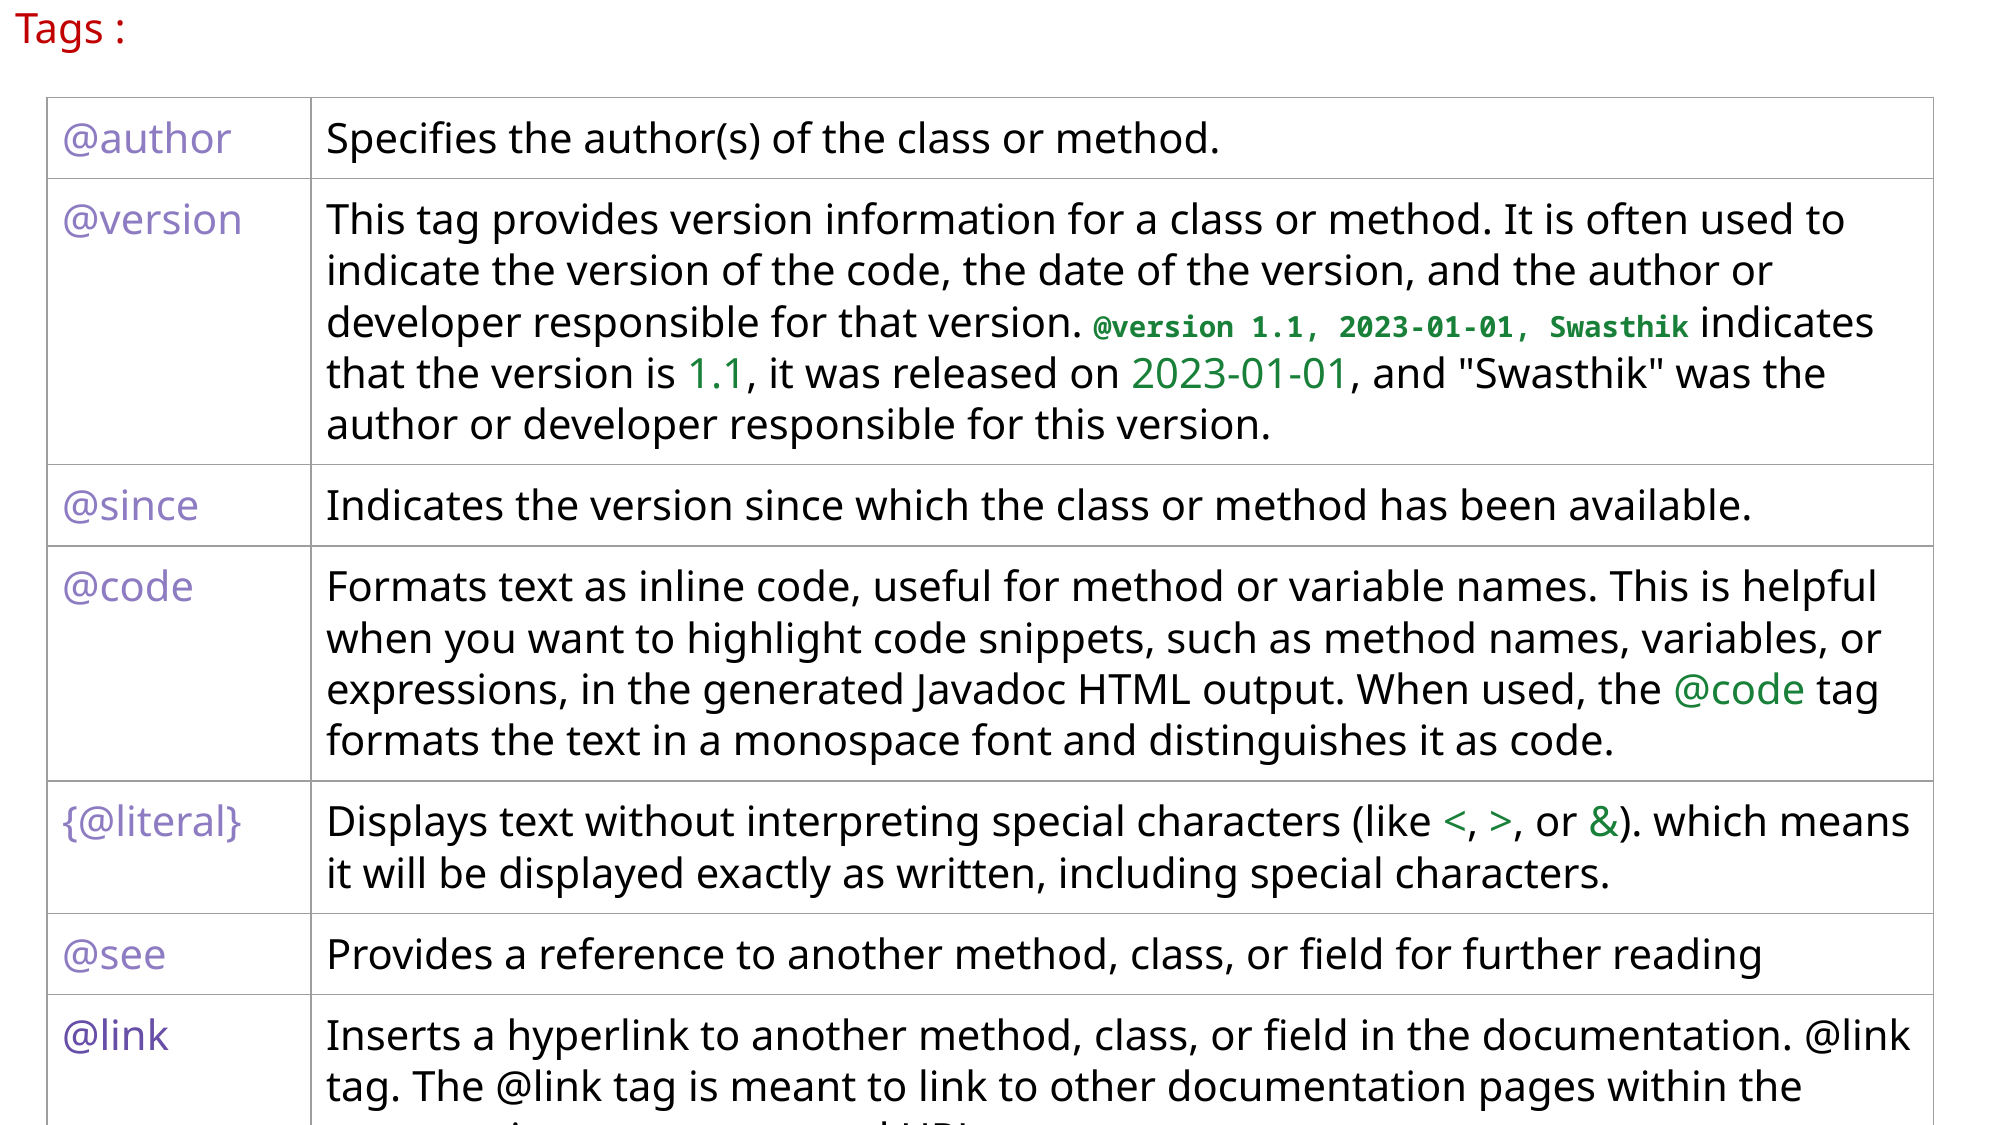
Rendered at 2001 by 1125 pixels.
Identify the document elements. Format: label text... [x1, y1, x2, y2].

table_cell {@literal} [48, 782, 310, 913]
table_header Specifies the author(s) of the class or method. [312, 98, 1933, 178]
table_cell @since [48, 465, 310, 545]
table_cell Indicates the version since which the class or method has been available. [312, 465, 1933, 545]
table_cell @see [48, 914, 310, 994]
table_cell This tag provides version information for a class or method. It is often used to indicate the version of the code, the date of the version, and the author or developer responsible for that version. @version 1.1, 2023-01-01, Swasthik indicates that the version is 1.1, it was released on 2023-01-01, and "Swasthik" was the author or developer responsible for this version. [312, 179, 1933, 464]
table_cell Formats text as inline code, useful for method or variable names. This is helpful when you want to highlight code snippets, such as method names, variables, or expressions, in the generated Javadoc HTML output. When used, the @code tag formats the text in a monospace font and distinguishes it as code. [312, 547, 1933, 780]
table_cell Displays text without interpreting special characters (like <, >, or &). which means it will be displayed exactly as written, including special characters. [312, 782, 1933, 913]
list Tags : [0, 0, 2000, 1125]
table_cell @version [48, 179, 310, 464]
table_header @author [48, 98, 310, 178]
table_cell Provides a reference to another method, class, or field for further reading [312, 914, 1933, 994]
table_cell @code [48, 547, 310, 780]
table_cell @link [48, 995, 310, 1125]
table_cell Inserts a hyperlink to another method, class, or field in the documentation. @link tag. The @link tag is meant to link to other documentation pages within the same project, not to external URLs. [312, 995, 1933, 1125]
